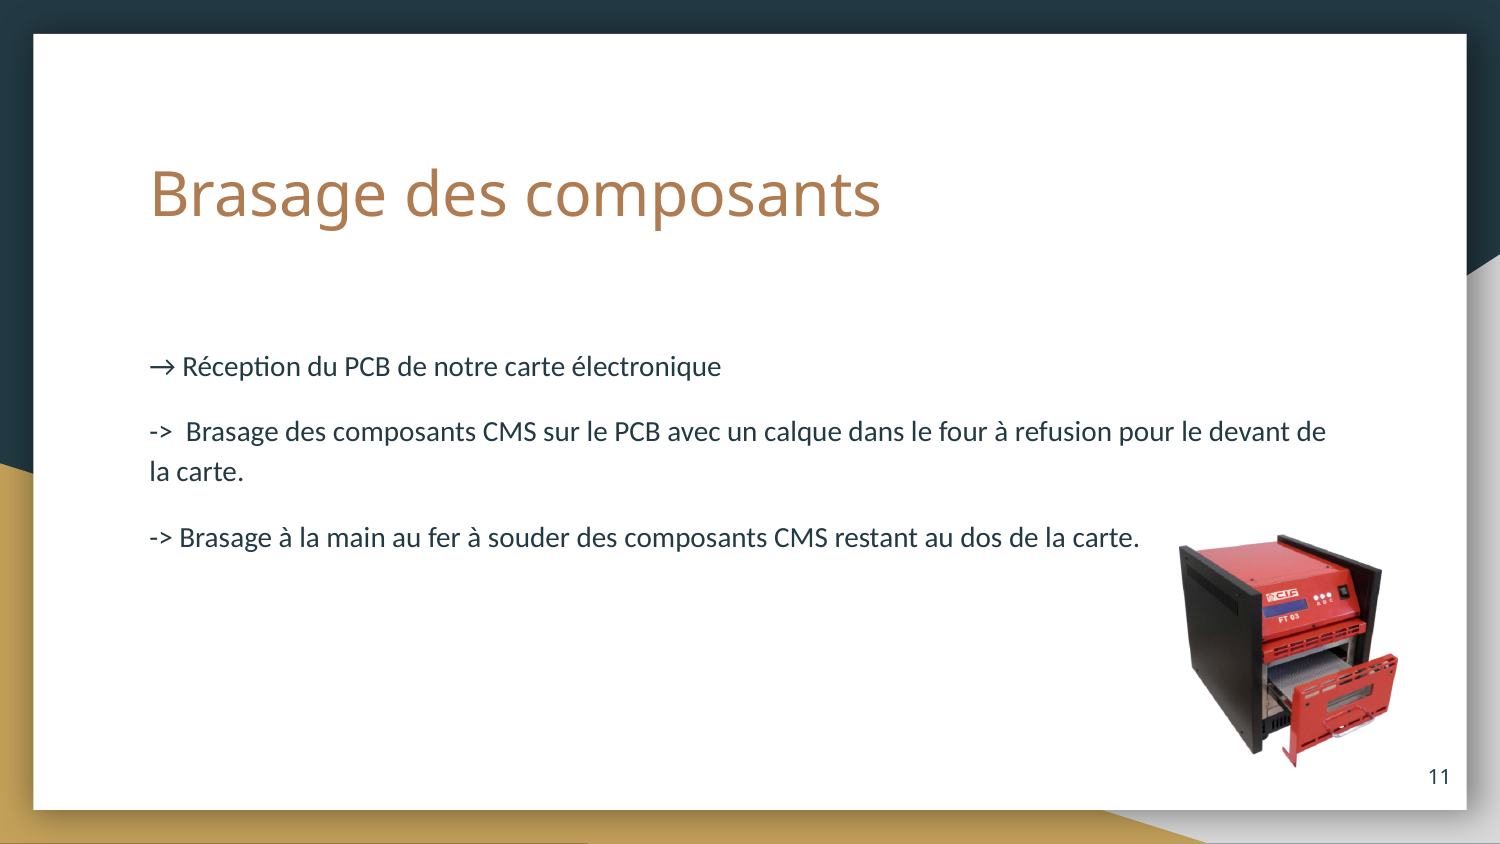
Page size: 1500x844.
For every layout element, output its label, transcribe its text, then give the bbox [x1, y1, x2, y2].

list → Réception du PCB de notre carte électronique -> Brasage des composants CMS sur le PCB avec un calque dans le four à refusion pour le devant de la carte. -> Brasage à la main au fer à souder des composants CMS restant au dos de la carte. [134, 326, 1366, 729]
title Brasage des composants [134, 138, 1366, 296]
picture [1162, 530, 1432, 771]
slide_number ‹#› [1376, 745, 1467, 810]
